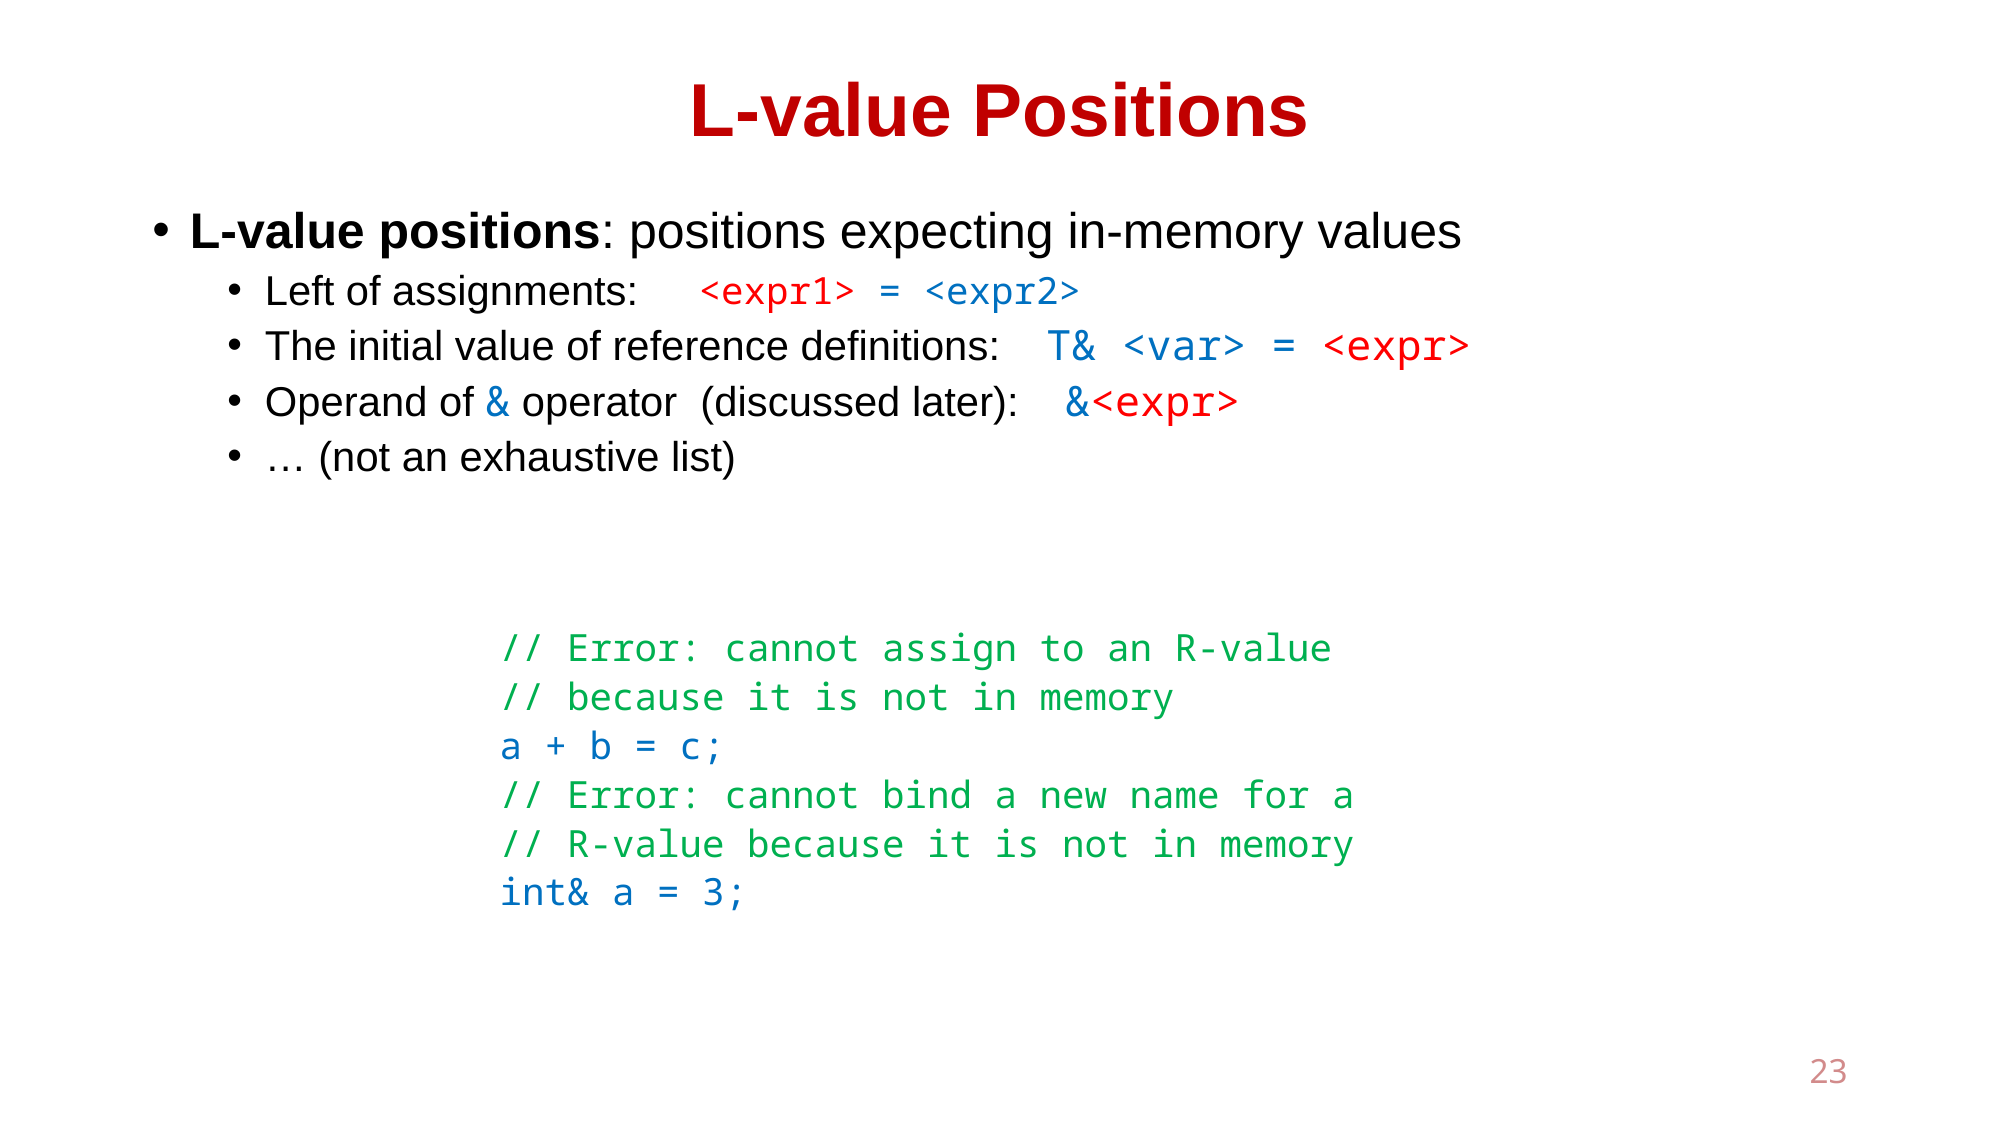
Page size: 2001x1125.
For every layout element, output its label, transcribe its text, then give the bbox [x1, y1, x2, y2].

slide_number 23 [1412, 1042, 1863, 1103]
title L-value Positions [137, 59, 1863, 166]
text_box <expr1> = <expr2> [683, 259, 1243, 319]
list L-value positions: positions expecting in-memory values Left of assignments: The initial value of reference definitions: T& <var> = <expr> Operand of & operator (discussed later): &<expr> … (not an exhaustive list) [137, 197, 1863, 1025]
text_box // Error: cannot assign to an R-value // because it is not in memory a + b = c; // Error: cannot bind a new name for a // R-value because it is not in memory int& a = 3; [484, 617, 1390, 921]
